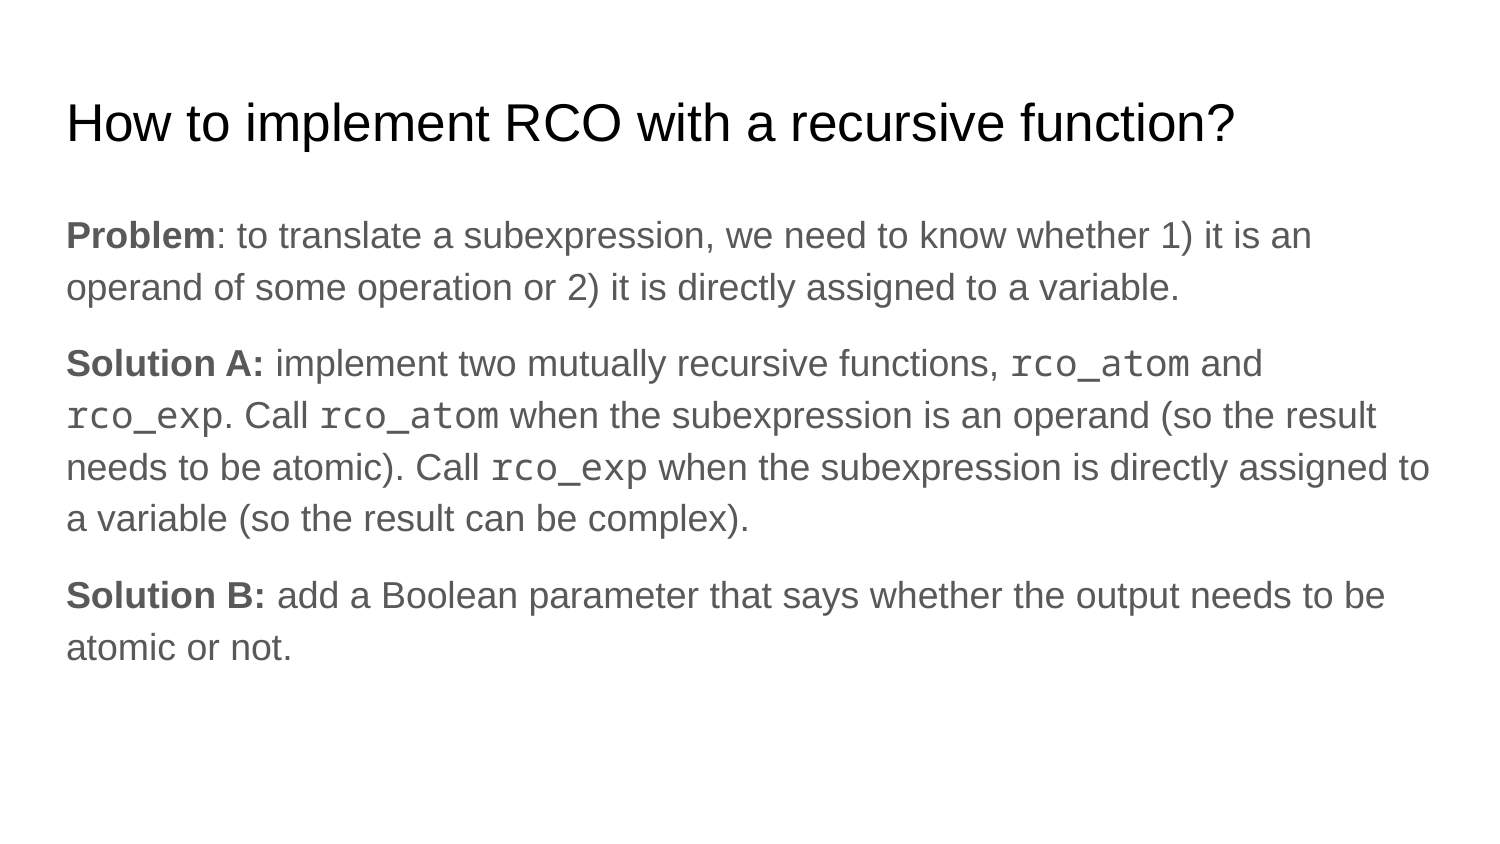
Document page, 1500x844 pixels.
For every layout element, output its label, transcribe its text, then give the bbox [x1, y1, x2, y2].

title How to implement RCO with a recursive function? [51, 72, 1449, 167]
list Problem: to translate a subexpression, we need to know whether 1) it is an operand of some operation or 2) it is directly assigned to a variable. Solution A: implement two mutually recursive functions, rco_atom and rco_exp. Call rco_atom when the subexpression is an operand (so the result needs to be atomic). Call rco_exp when the subexpression is directly assigned to a variable (so the result can be complex). Solution B: add a Boolean parameter that says whether the output needs to be atomic or not. [51, 189, 1449, 750]
